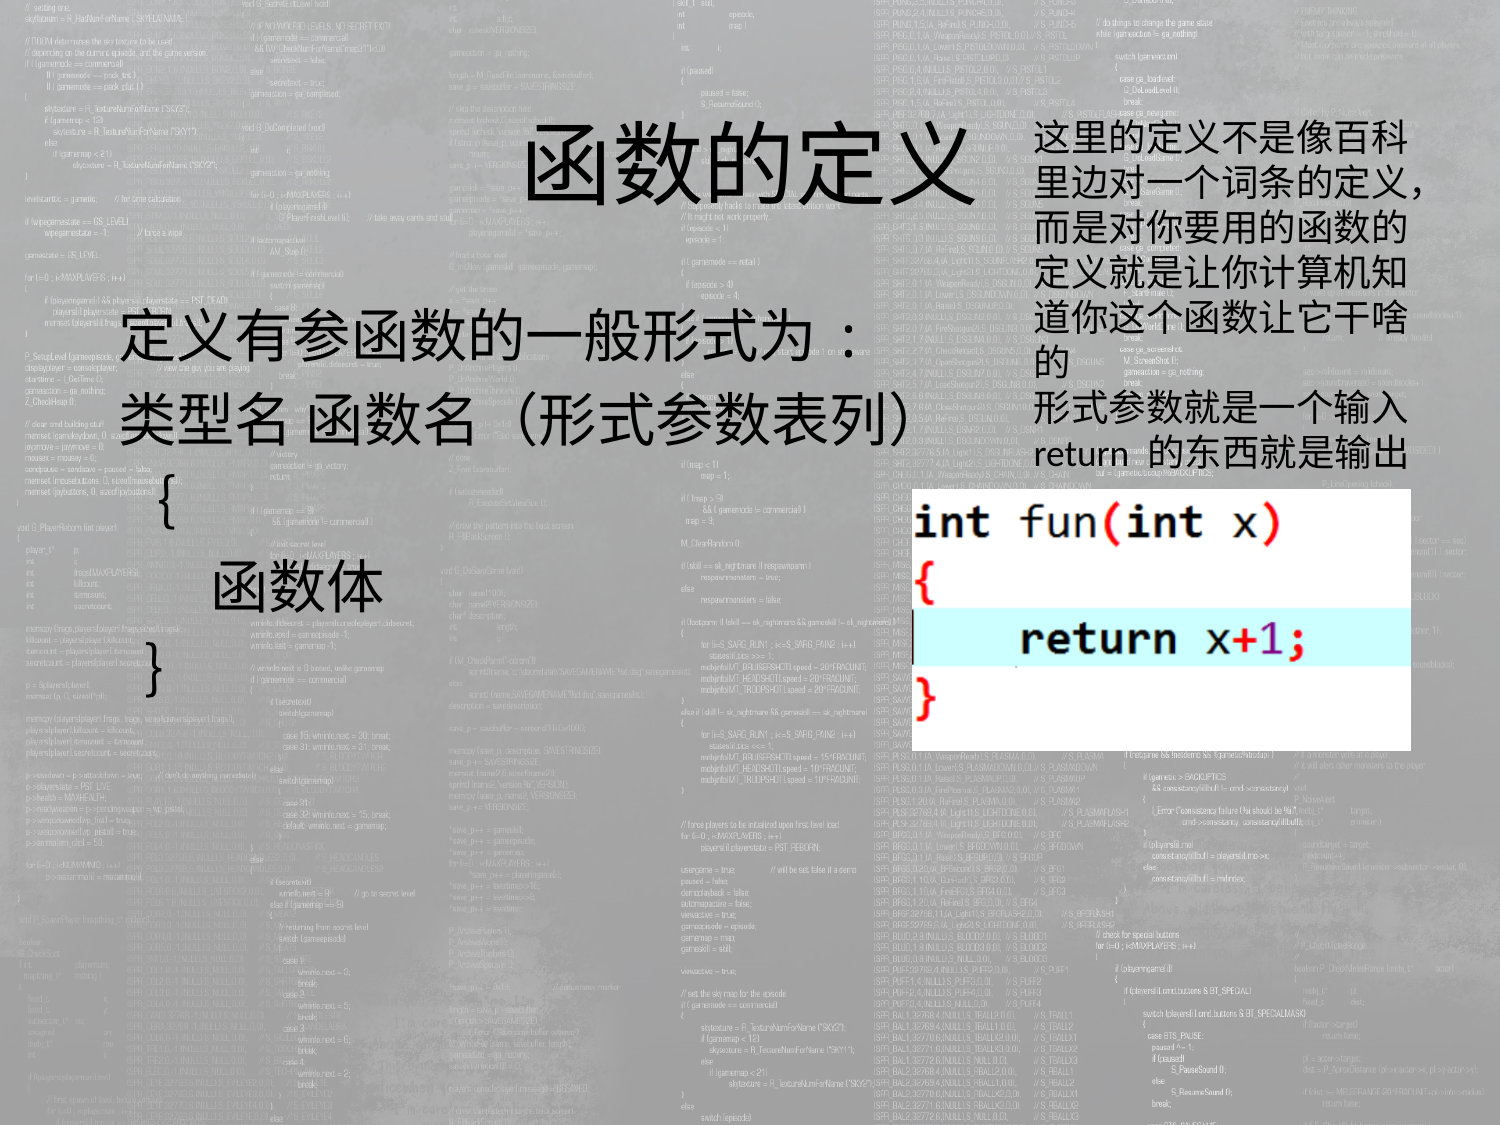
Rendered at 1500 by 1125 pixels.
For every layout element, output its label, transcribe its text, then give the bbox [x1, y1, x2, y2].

title 函数的定义 [103, 59, 1397, 278]
list 定义有参函数的一般形式为: 类型名 函数名（形式参数表列） ｛ 函数体 ｝ [103, 299, 1397, 1014]
text_box 这里的定义不是像百科里边对一个词条的定义，而是对你要用的函数的定义就是让你计算机知道你这个函数让它干啥的 形式参数就是一个输入 return 的东西就是输出 [1018, 106, 1435, 527]
picture [912, 489, 1411, 751]
